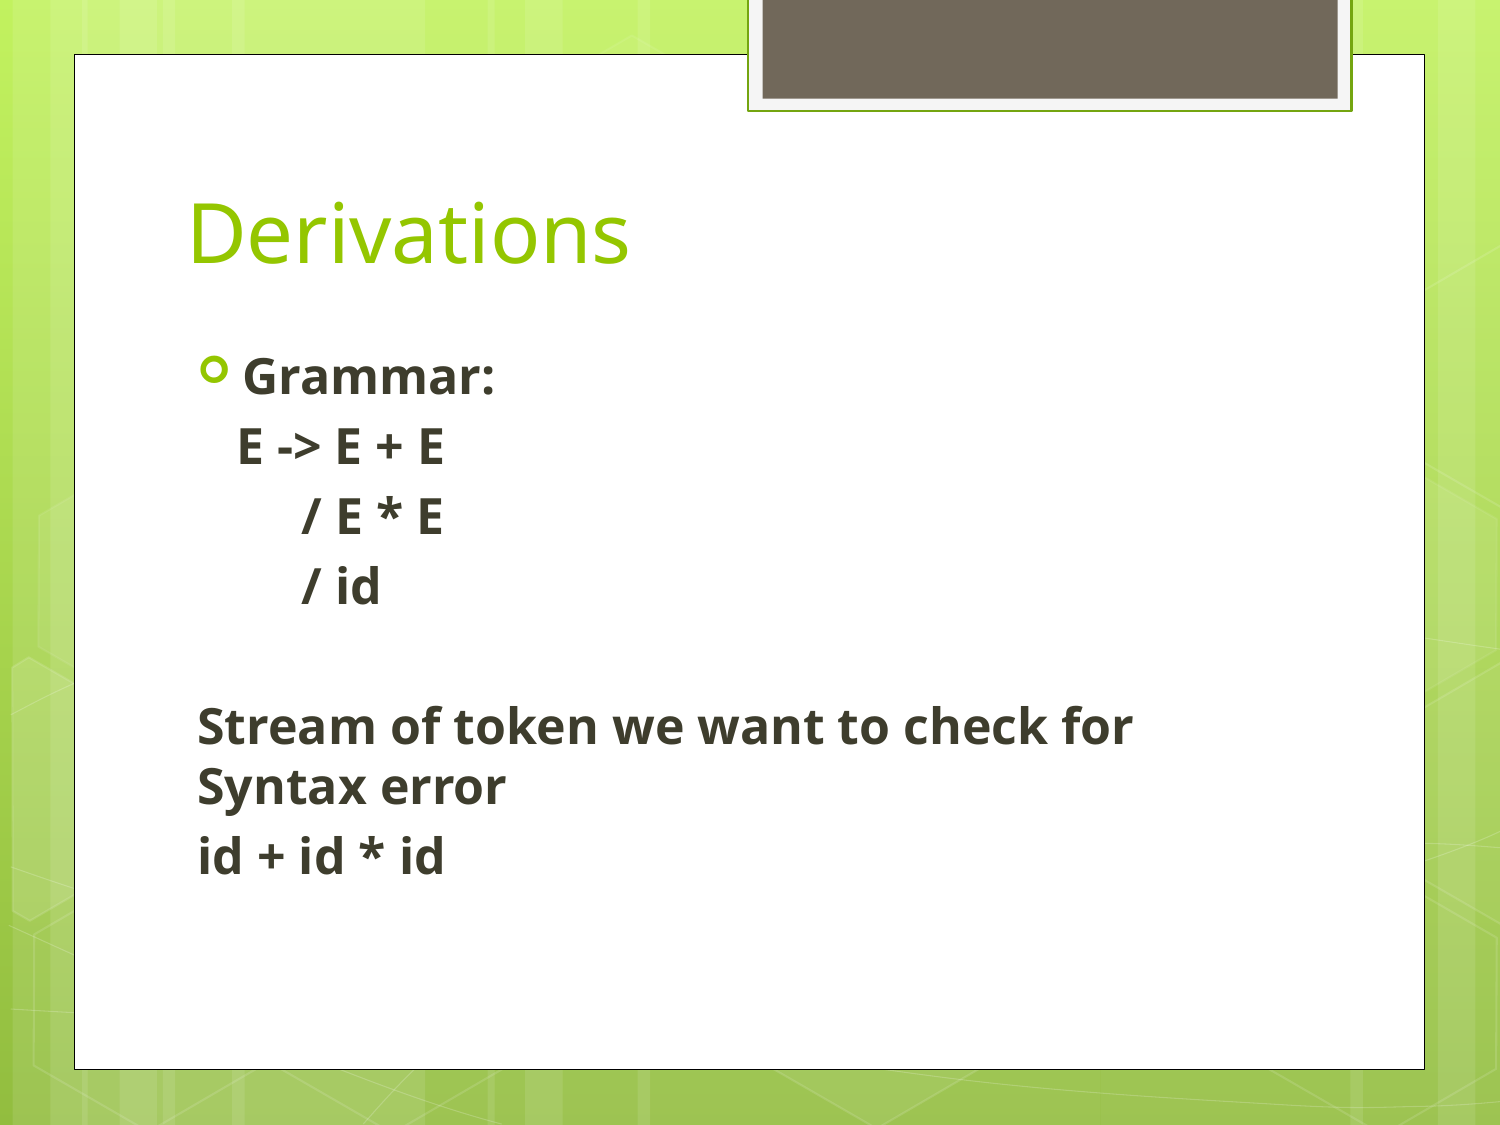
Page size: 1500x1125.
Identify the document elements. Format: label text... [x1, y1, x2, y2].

list Grammar: E -> E + E / E * E / id Stream of token we want to check for Syntax error id + id * id [171, 336, 1283, 913]
title Derivations [171, 99, 1324, 288]
